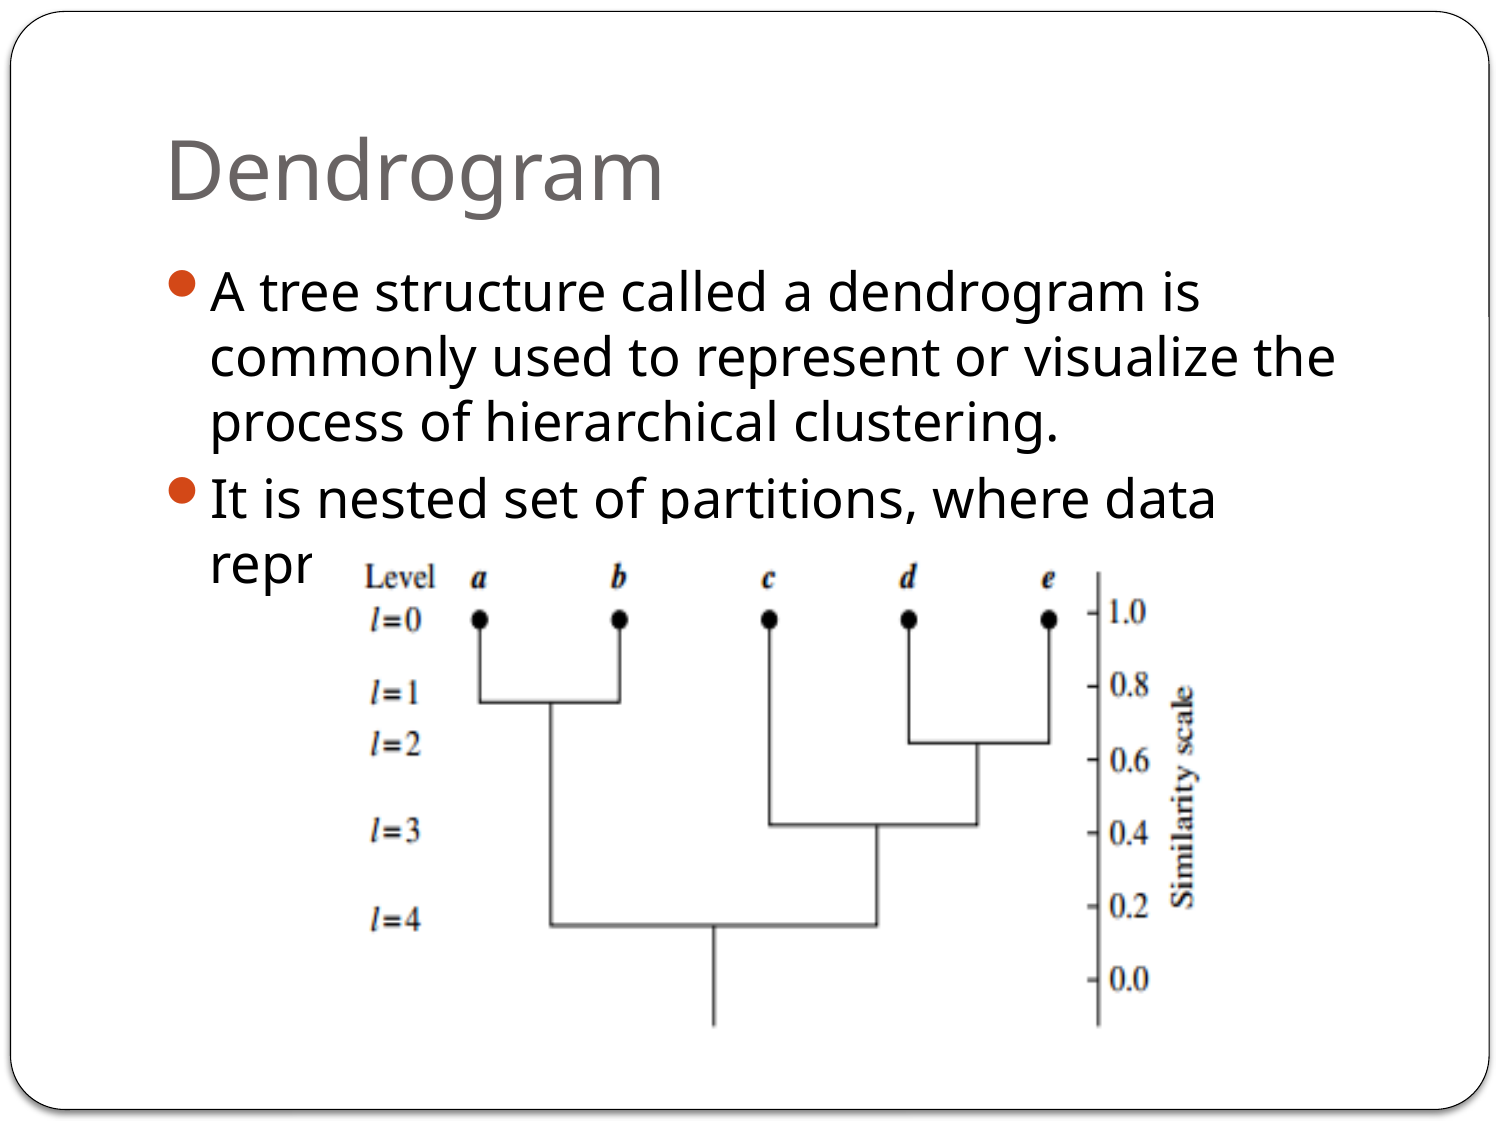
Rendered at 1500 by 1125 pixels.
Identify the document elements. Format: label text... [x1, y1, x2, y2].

list A tree structure called a dendrogram is commonly used to represent or visualize the process of hierarchical clustering. It is nested set of partitions, where data represented by tree. [150, 249, 1425, 1000]
title Dendrogram [150, 45, 1425, 233]
picture [312, 524, 1223, 1076]
